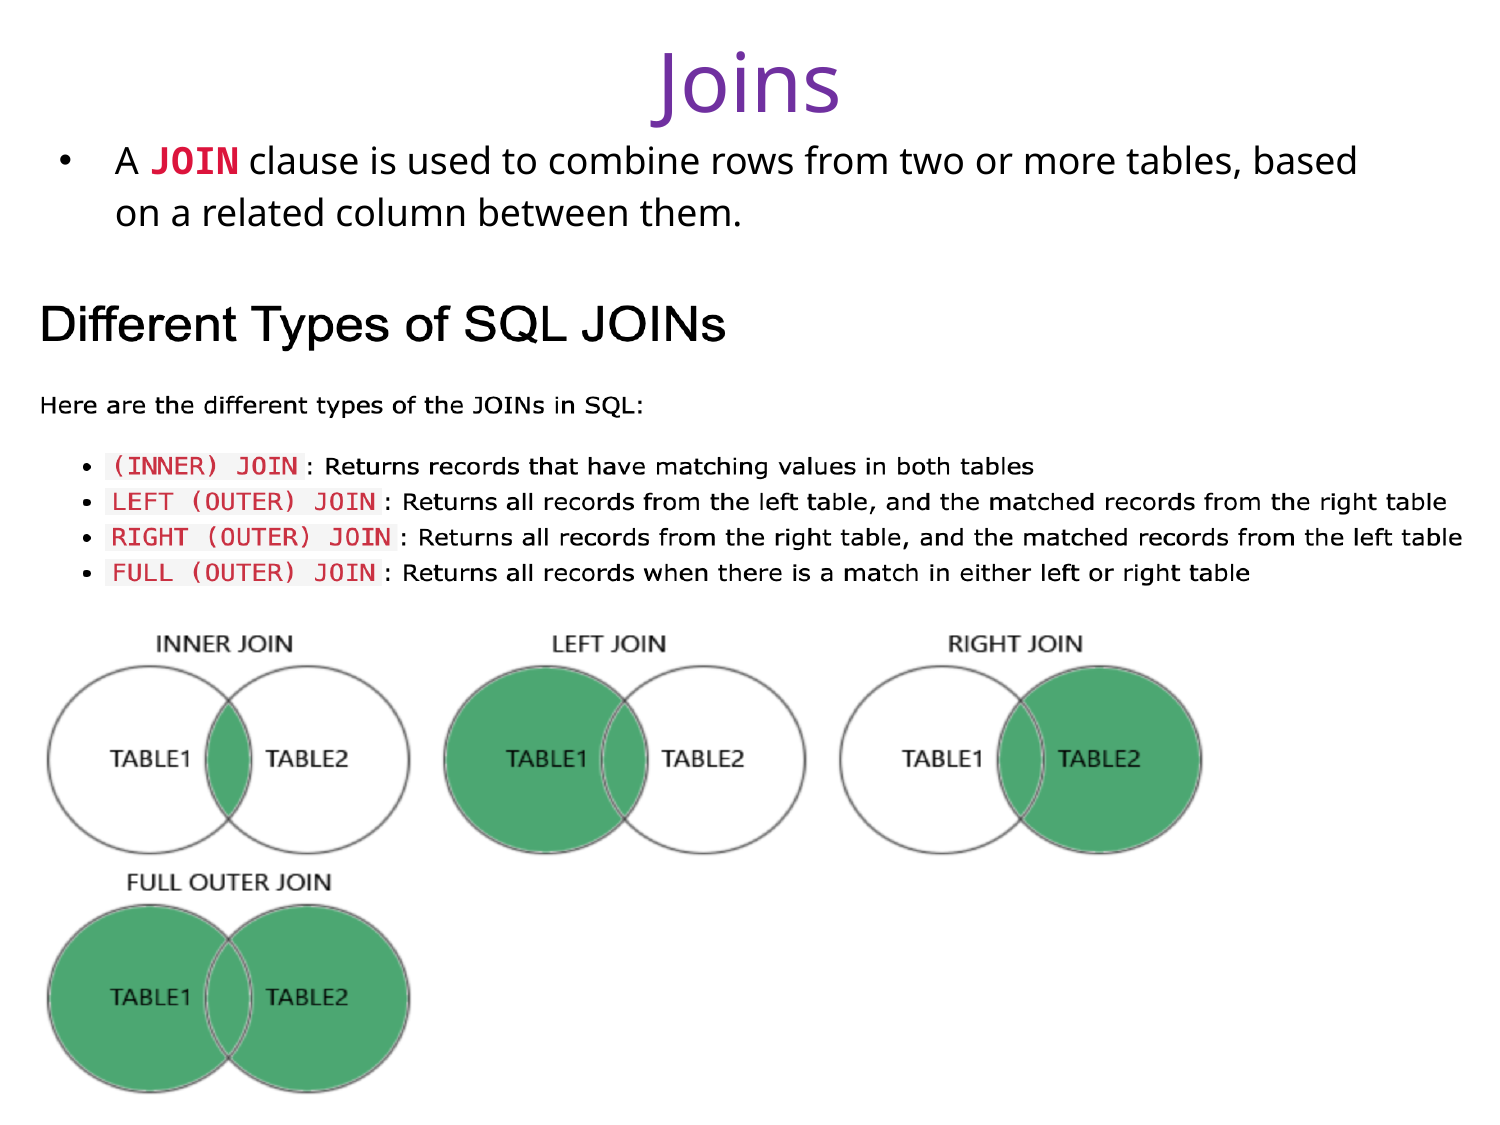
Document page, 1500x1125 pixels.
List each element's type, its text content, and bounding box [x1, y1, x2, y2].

list A JOIN clause is used to combine rows from two or more tables, based on a related column between them. [24, 123, 1425, 292]
title Joins [75, 22, 1425, 123]
picture [24, 293, 1500, 1125]
